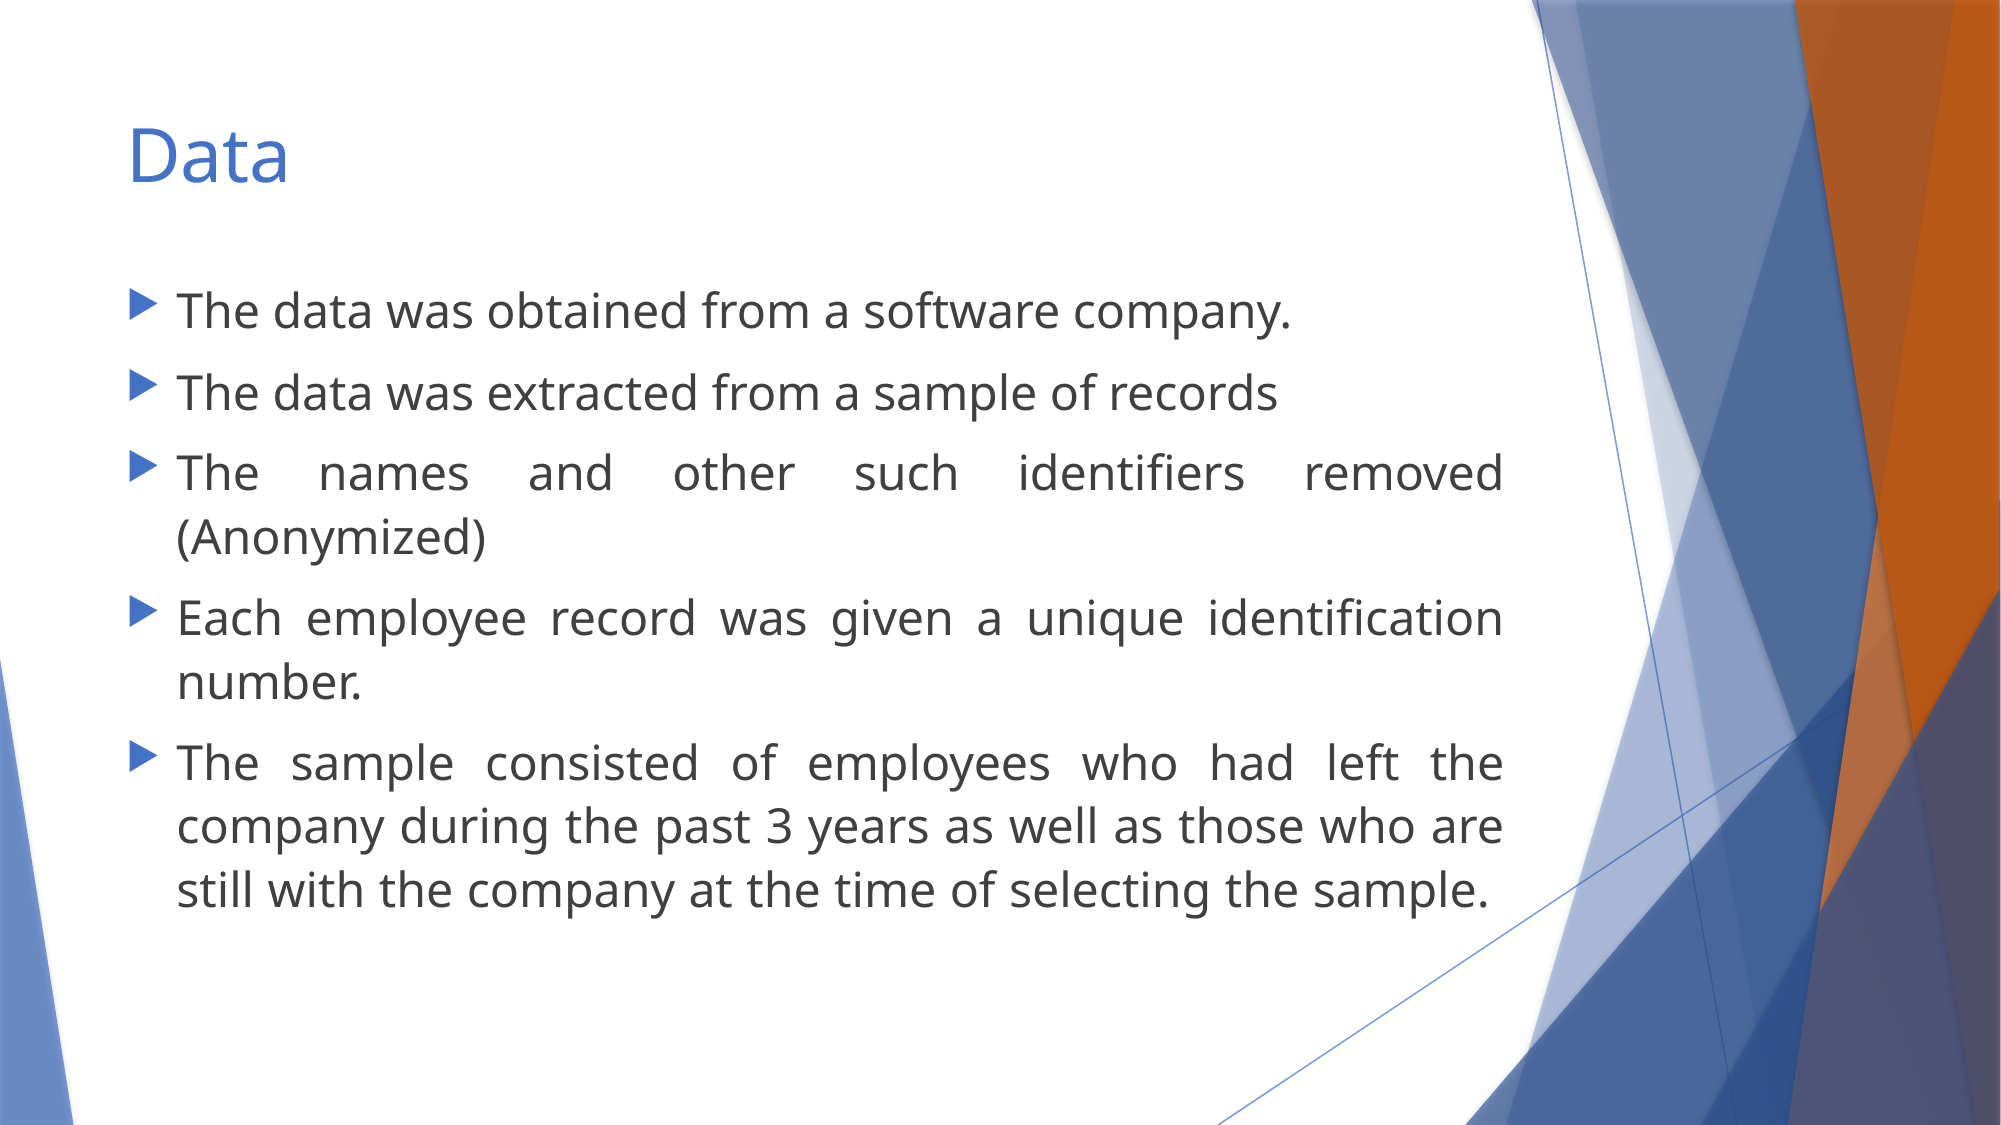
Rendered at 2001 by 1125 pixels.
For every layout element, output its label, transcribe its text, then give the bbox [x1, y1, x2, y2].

title Data [111, 99, 1522, 267]
list The data was obtained from a software company. The data was extracted from a sample of records The names and other such identifiers removed (Anonymized) Each employee record was given a unique identification number. The sample consisted of employees who had left the company during the past 3 years as well as those who are still with the company at the time of selecting the sample. [111, 267, 1522, 992]
